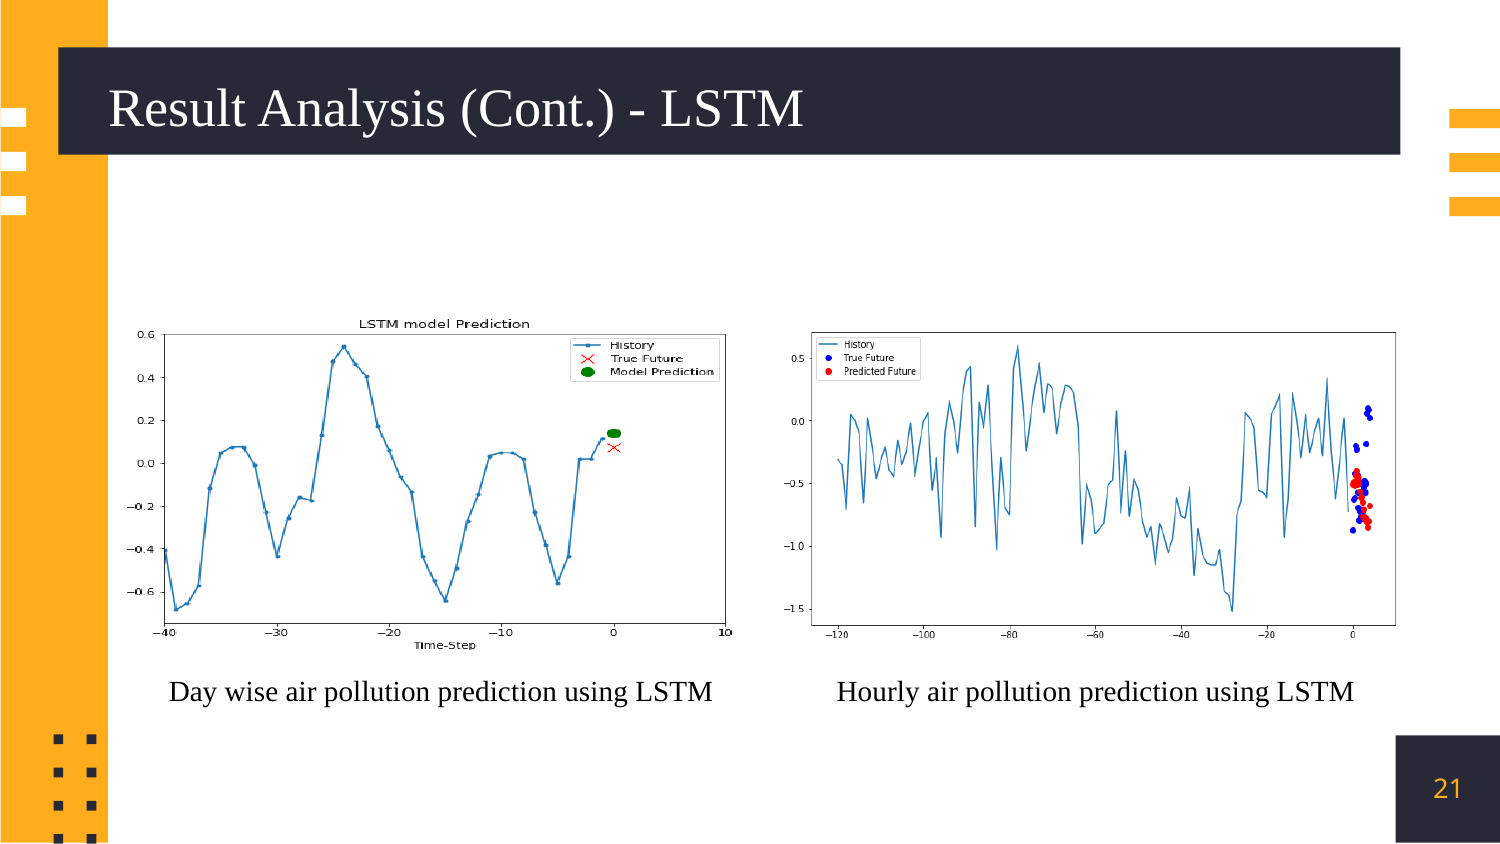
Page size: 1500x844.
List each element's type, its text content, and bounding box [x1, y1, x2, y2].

title Result Analysis (Cont.) - LSTM [108, 64, 1396, 153]
text_box Hourly air pollution prediction using LSTM [821, 665, 1386, 715]
picture [784, 331, 1396, 638]
text_box Day wise air pollution prediction using LSTM [153, 665, 729, 715]
picture [126, 319, 732, 650]
slide_number 21 [1395, 736, 1500, 844]
